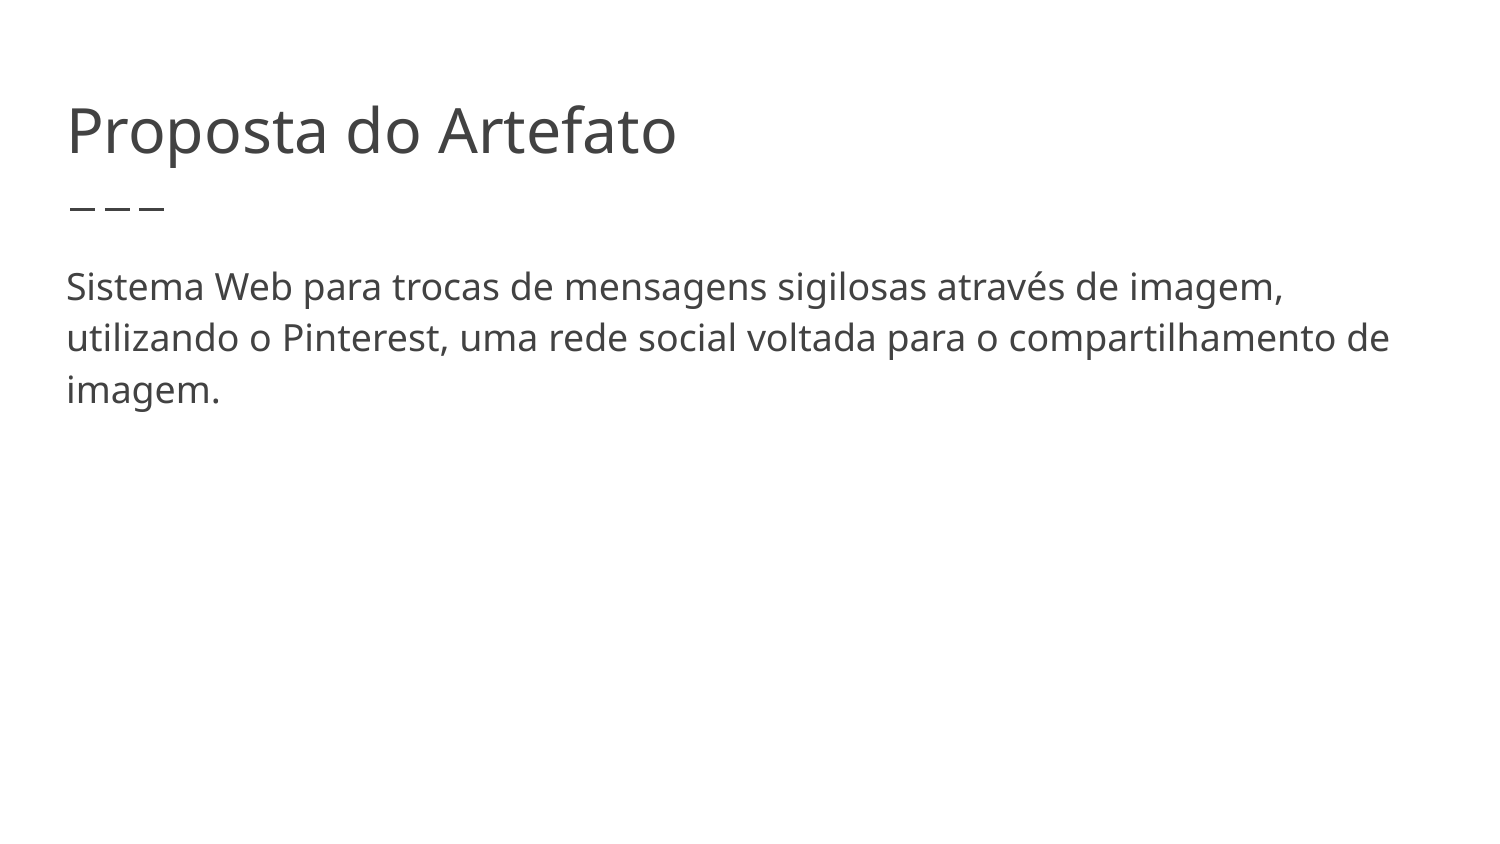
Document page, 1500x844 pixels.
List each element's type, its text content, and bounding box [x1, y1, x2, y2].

title Proposta do Artefato [51, 61, 1449, 182]
list Sistema Web para trocas de mensagens sigilosas através de imagem, utilizando o Pinterest, uma rede social voltada para o compartilhamento de imagem. [51, 240, 1449, 750]
